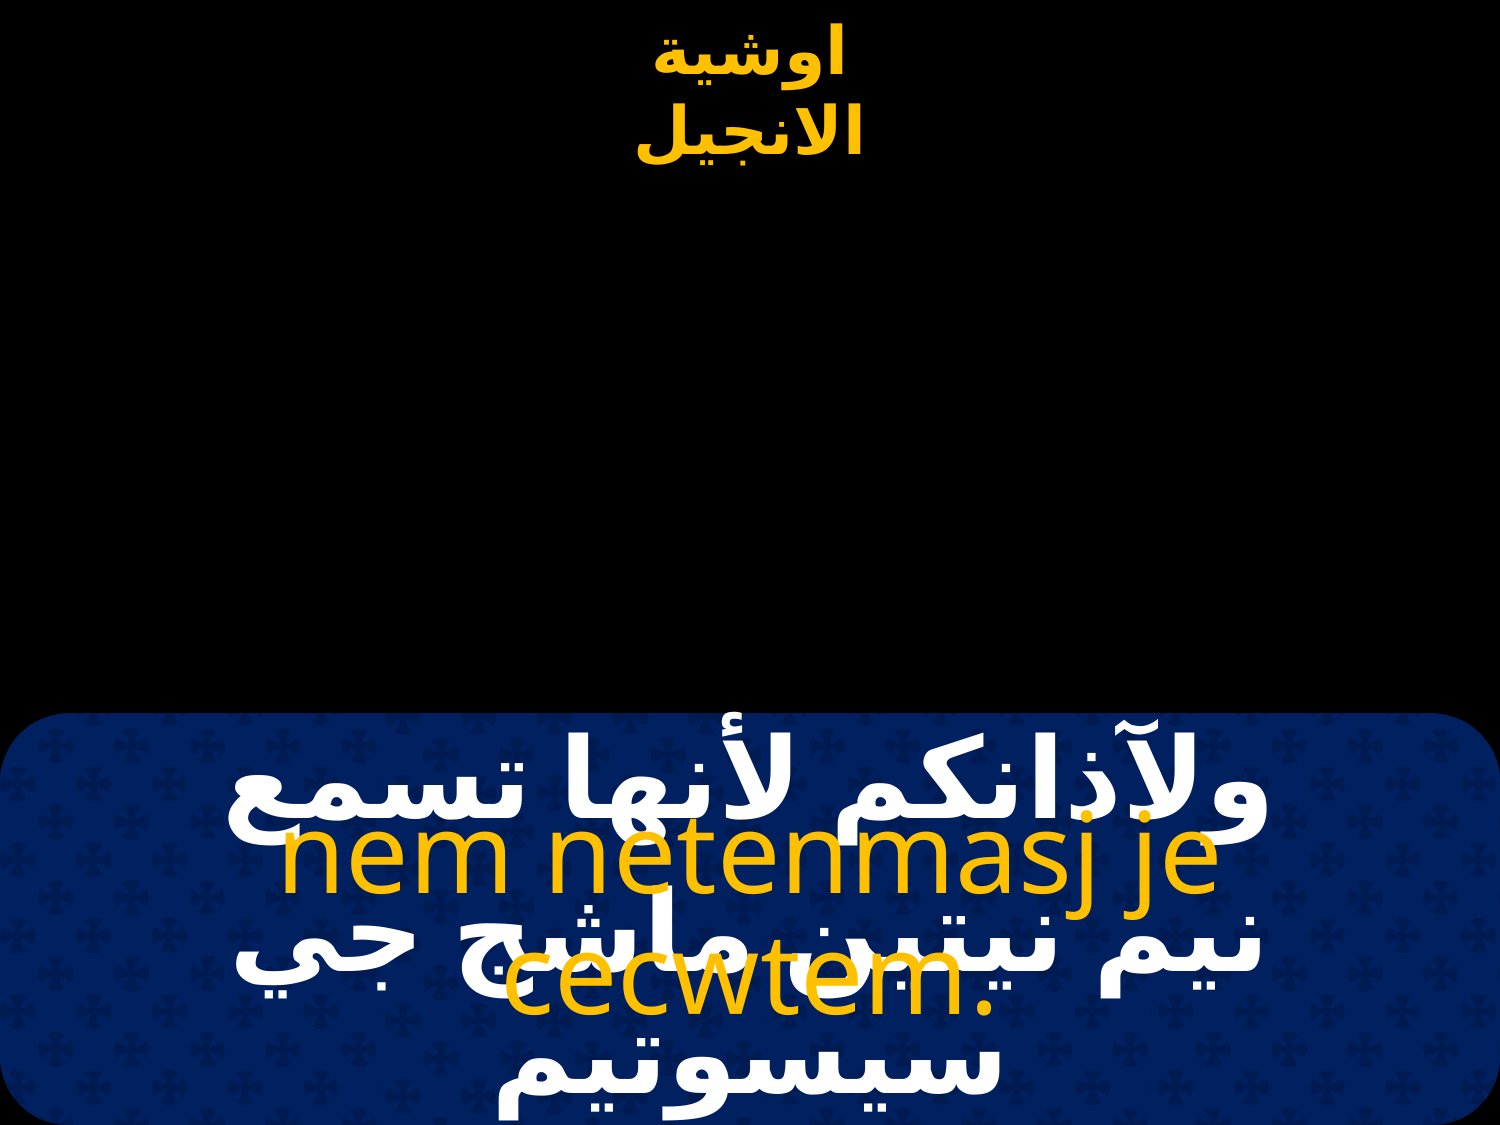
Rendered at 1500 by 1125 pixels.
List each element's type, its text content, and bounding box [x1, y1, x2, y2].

title ولآذانكم لأنها تسمع [0, 713, 1500, 851]
list نيم نيتين ماشج جي سيسوتيم [0, 992, 1500, 1125]
picture [0, 985, 1500, 992]
list nem netenmasj je cecwtem. [0, 851, 1500, 985]
